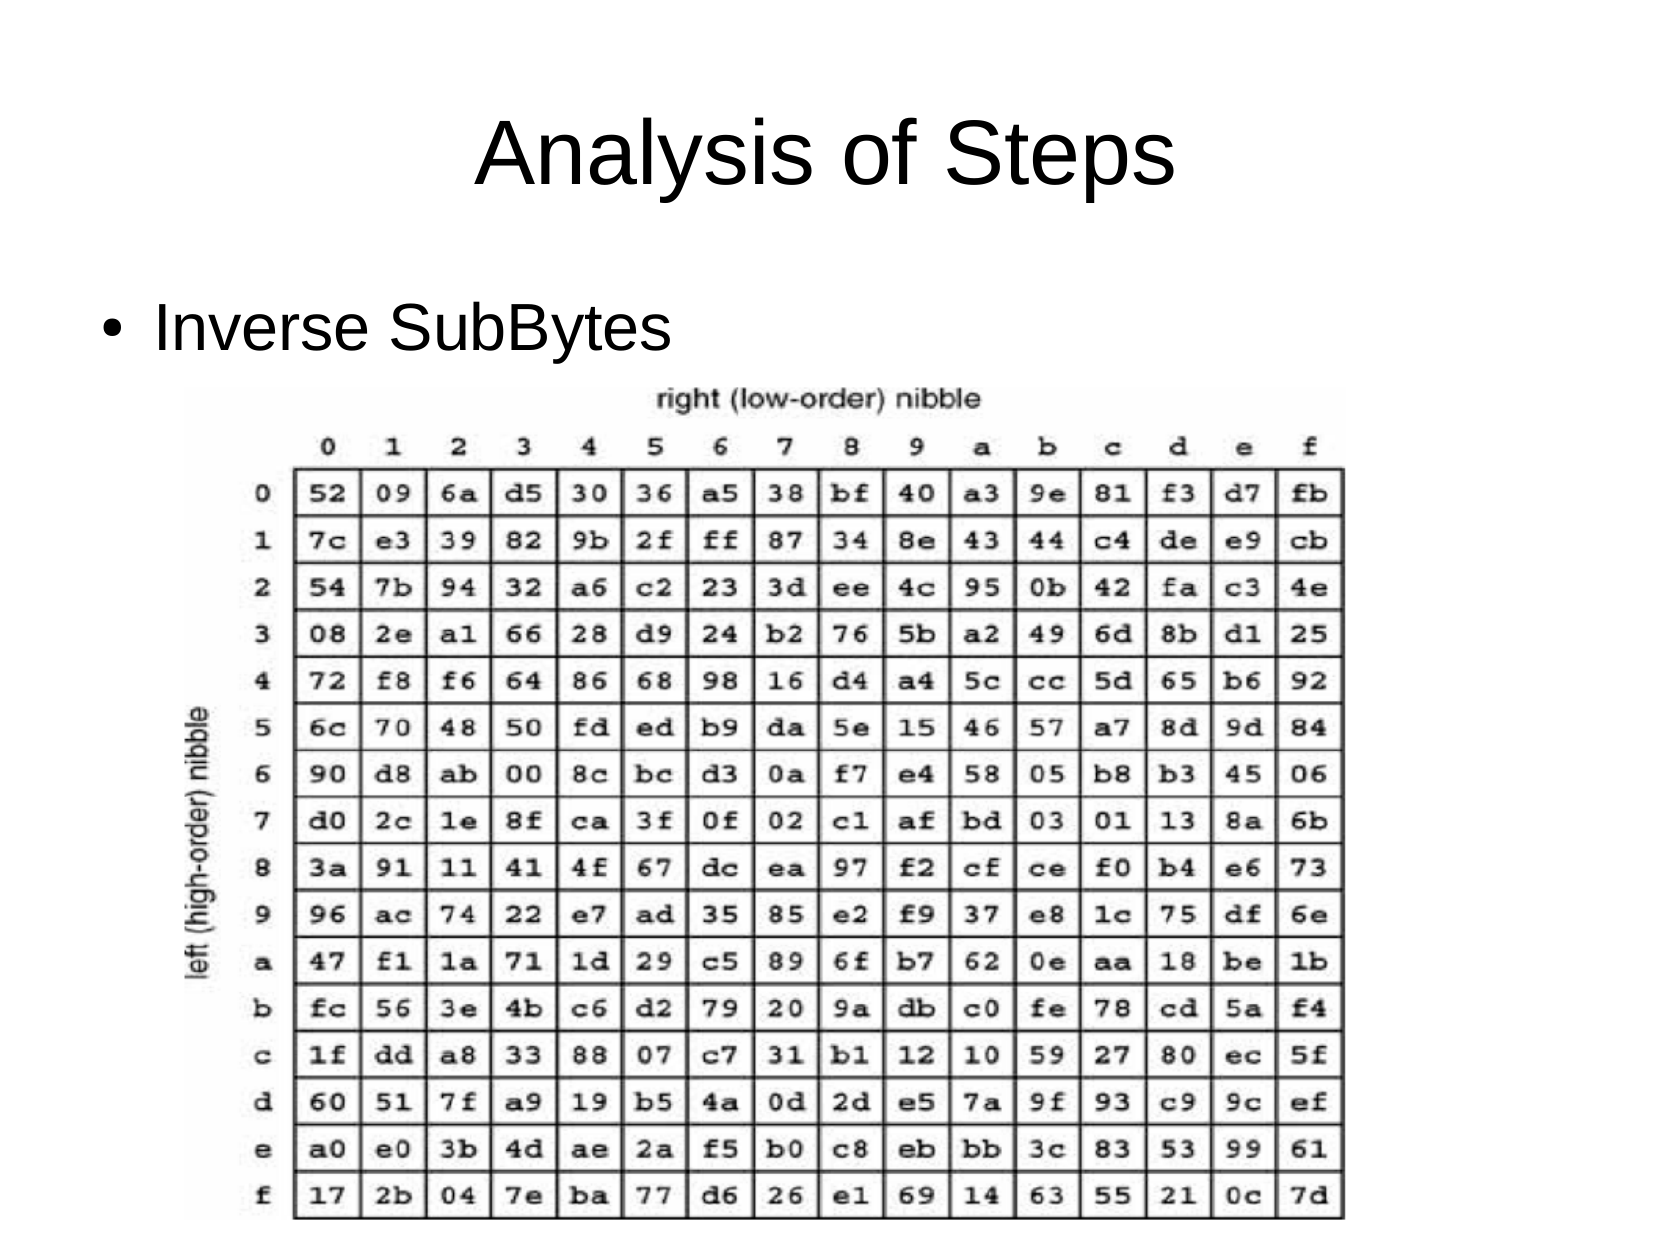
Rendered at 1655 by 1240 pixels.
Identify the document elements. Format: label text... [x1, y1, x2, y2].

text_box Analysis of Steps [472, 91, 1180, 257]
text_box Inverse SubBytes [151, 257, 1560, 364]
text_box ● [98, 304, 127, 343]
picture [176, 366, 1373, 1240]
